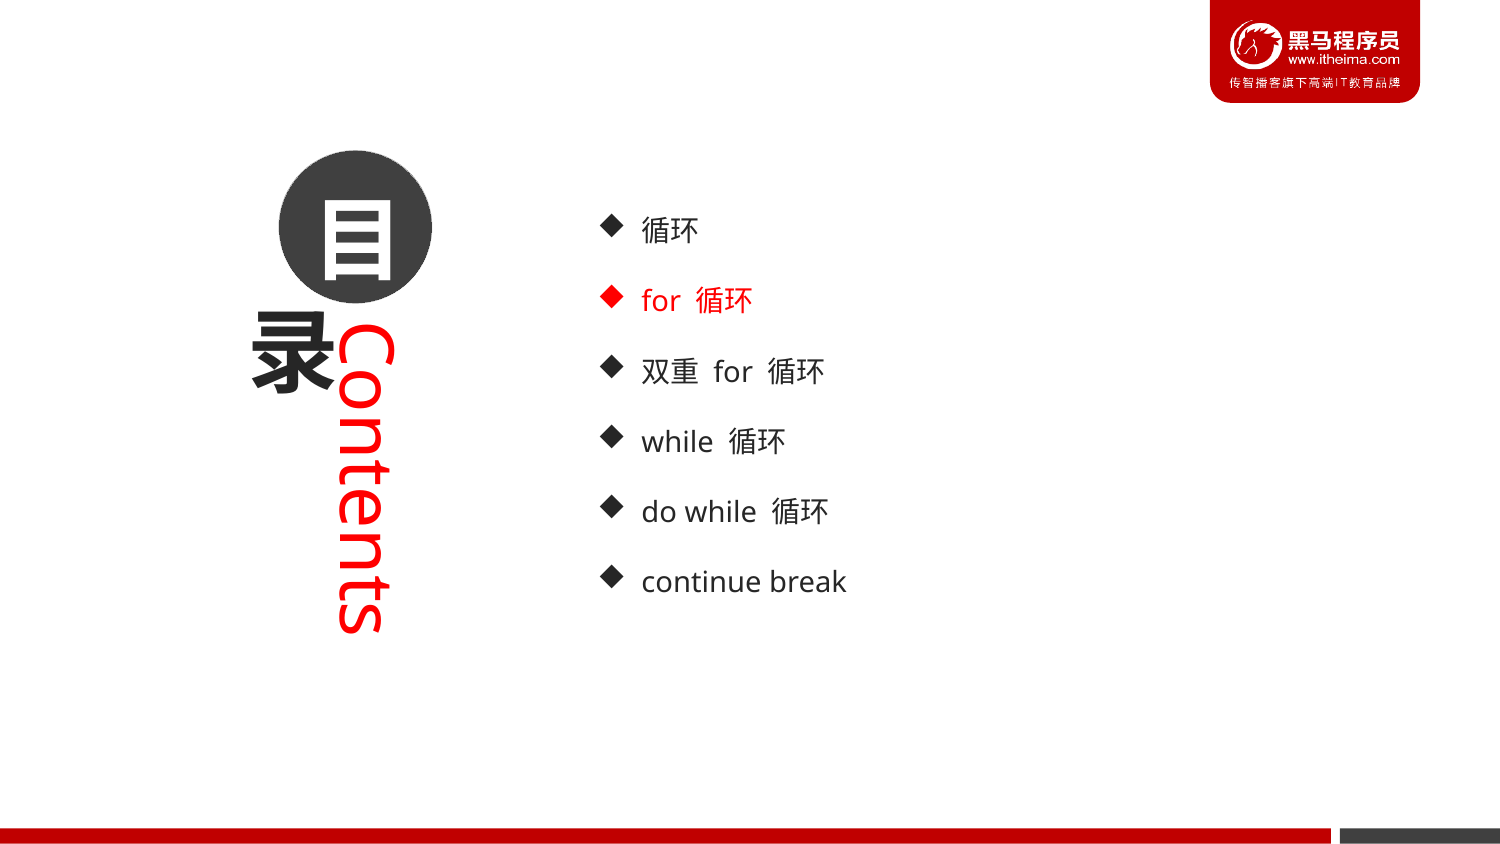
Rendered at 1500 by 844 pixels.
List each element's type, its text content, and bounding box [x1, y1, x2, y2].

list 循环 for 循环 双重 for 循环 while 循环 do while 循环 continue break [582, 170, 1402, 695]
picture [1211, 11, 1419, 97]
